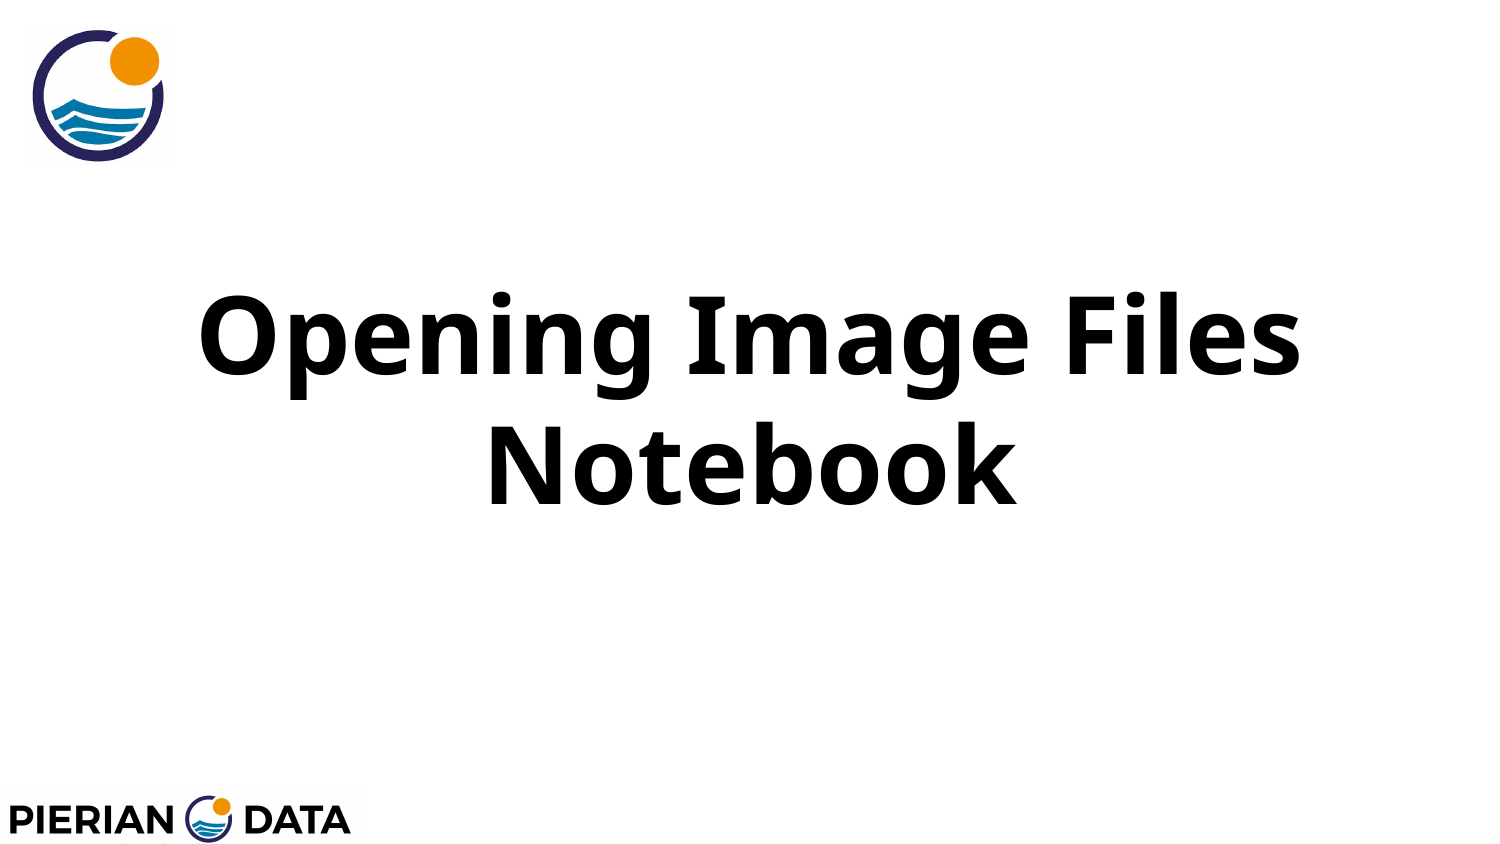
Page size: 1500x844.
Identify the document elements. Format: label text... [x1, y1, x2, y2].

title Opening Image Files Notebook [51, 204, 1449, 541]
picture [0, 787, 368, 844]
picture [24, 24, 172, 167]
